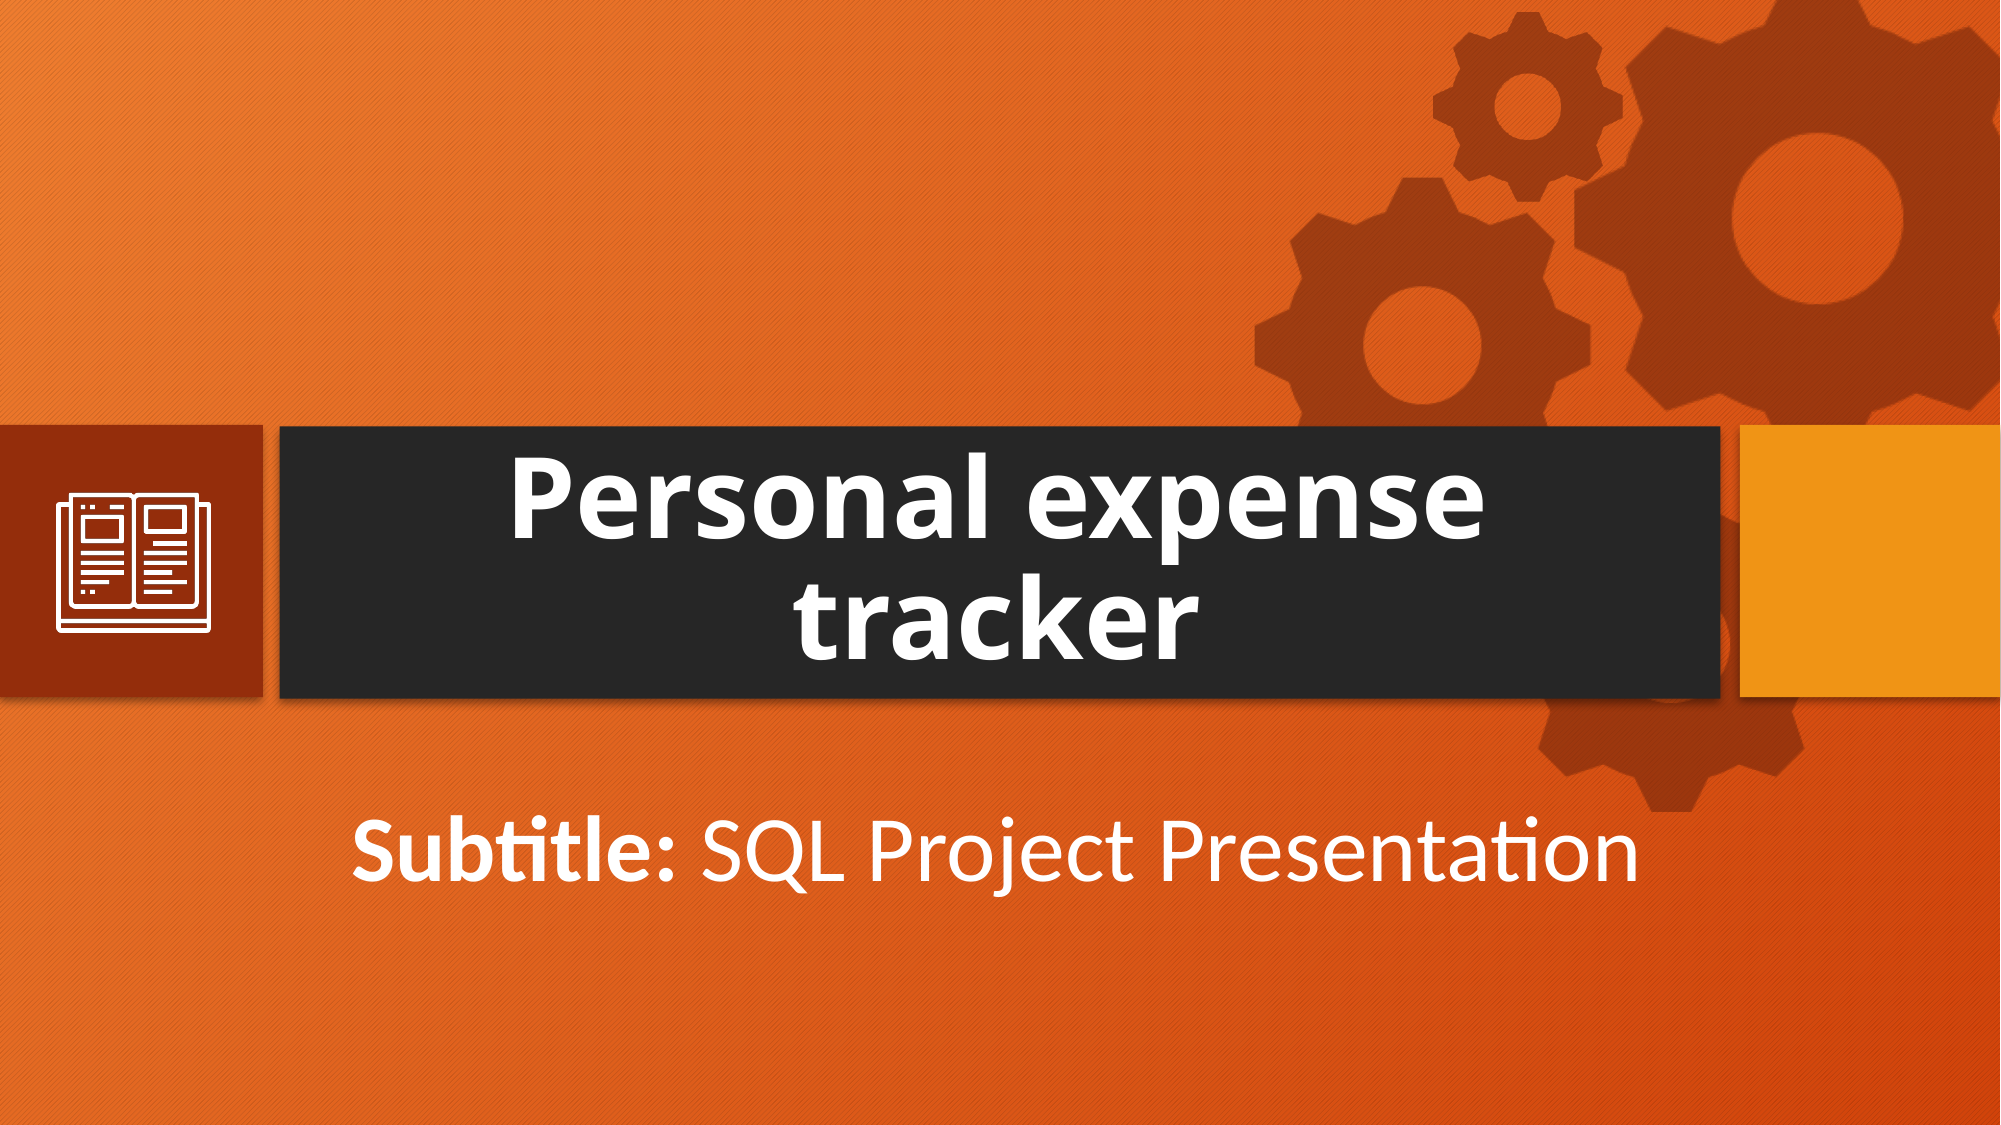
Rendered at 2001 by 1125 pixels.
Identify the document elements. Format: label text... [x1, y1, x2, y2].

picture [1186, 0, 2000, 881]
picture [56, 485, 211, 640]
subtitle Subtitle: SQL Project Presentation [300, 701, 1694, 946]
title Personal expense tracker [299, 449, 1694, 676]
